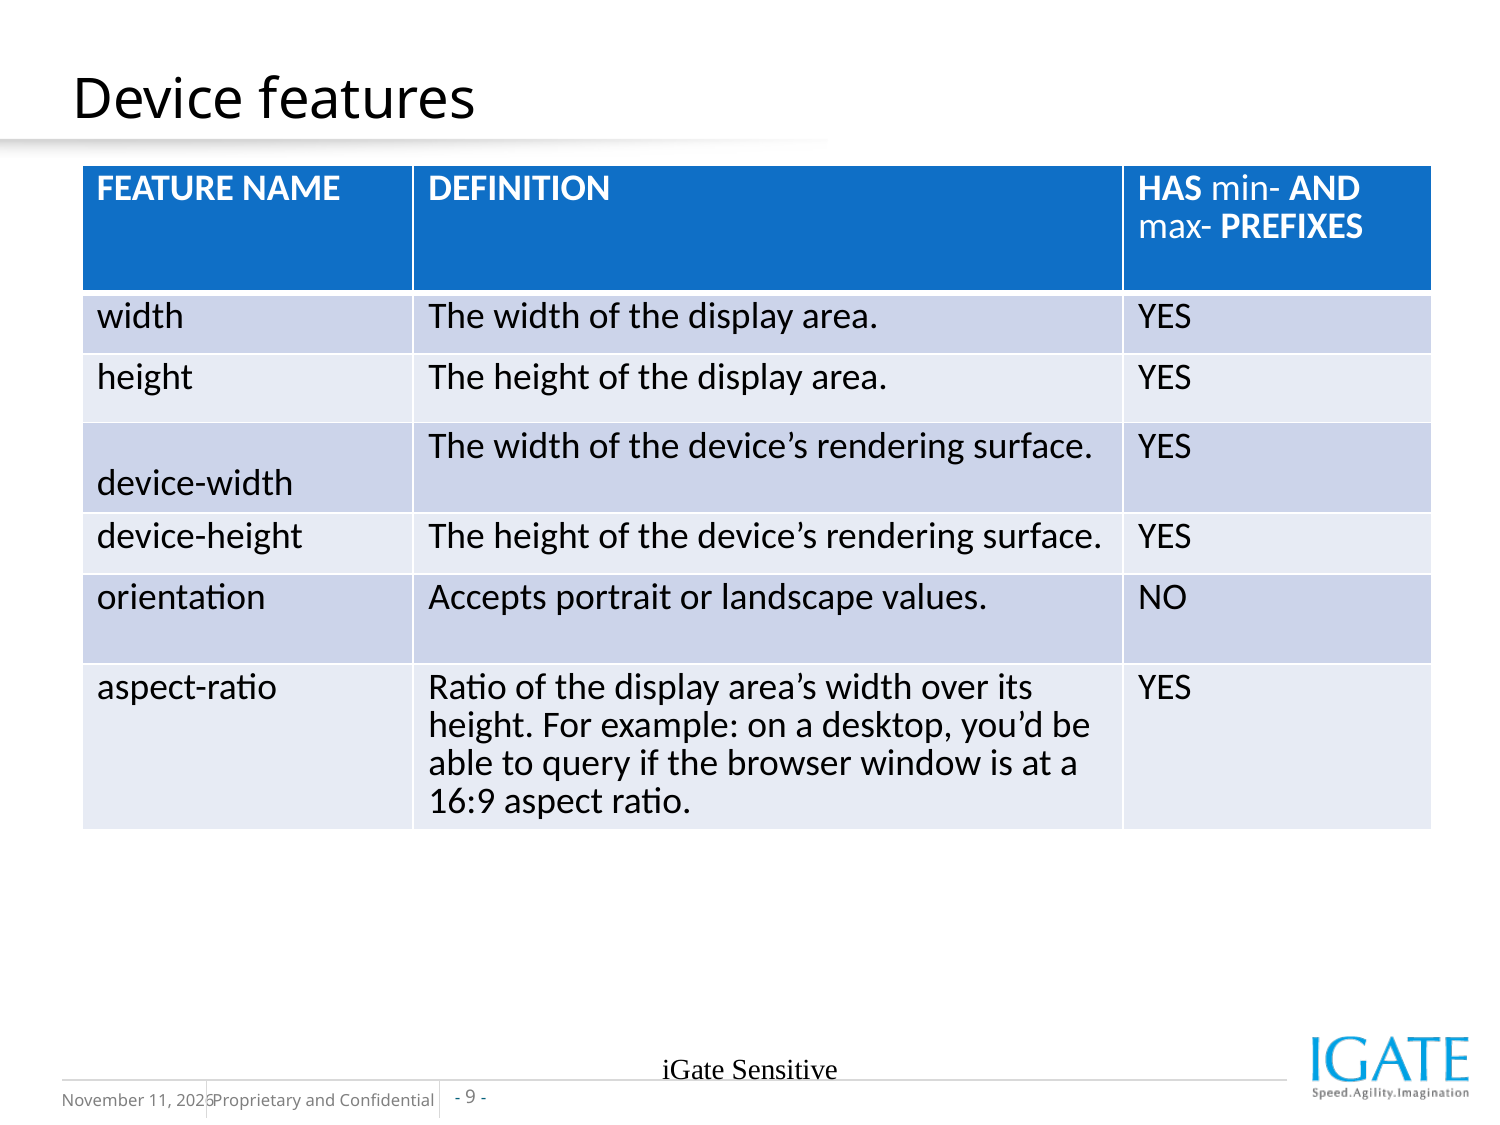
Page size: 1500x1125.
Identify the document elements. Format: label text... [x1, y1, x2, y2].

table_cell orientation [83, 575, 412, 663]
table_cell The width of the device’s rendering surface. [414, 423, 1122, 512]
table_cell NO [1124, 575, 1431, 663]
table_cell The height of the device’s rendering surface. [414, 514, 1122, 573]
table_cell width [83, 296, 412, 353]
table_cell device-height [83, 514, 412, 573]
footer iGate Sensitive [512, 1042, 988, 1103]
table_cell The width of the display area. [414, 296, 1122, 353]
table_header FEATURE NAME [83, 166, 412, 290]
picture [1304, 1028, 1475, 1105]
table_cell YES [1124, 423, 1431, 512]
table_cell YES [1124, 665, 1431, 829]
table_cell Accepts portrait or landscape values. [414, 575, 1122, 663]
table_cell Ratio of the display area’s width over its height. For example: on a desktop, you’d be able to query if the browser window is at a 16:9 aspect ratio. [414, 665, 1122, 829]
picture [0, 112, 919, 174]
table_cell aspect-ratio [83, 665, 412, 829]
table_header DEFINITION [414, 166, 1122, 290]
table_header HAS min- AND max- PREFIXES [1124, 166, 1431, 290]
table_cell device-width [83, 423, 412, 512]
table_cell YES [1124, 355, 1431, 422]
table_cell YES [1124, 514, 1431, 573]
table_cell height [83, 355, 412, 422]
text_box Device features [57, 12, 1408, 143]
table_cell YES [1124, 296, 1431, 353]
table_cell The height of the display area. [414, 355, 1122, 422]
